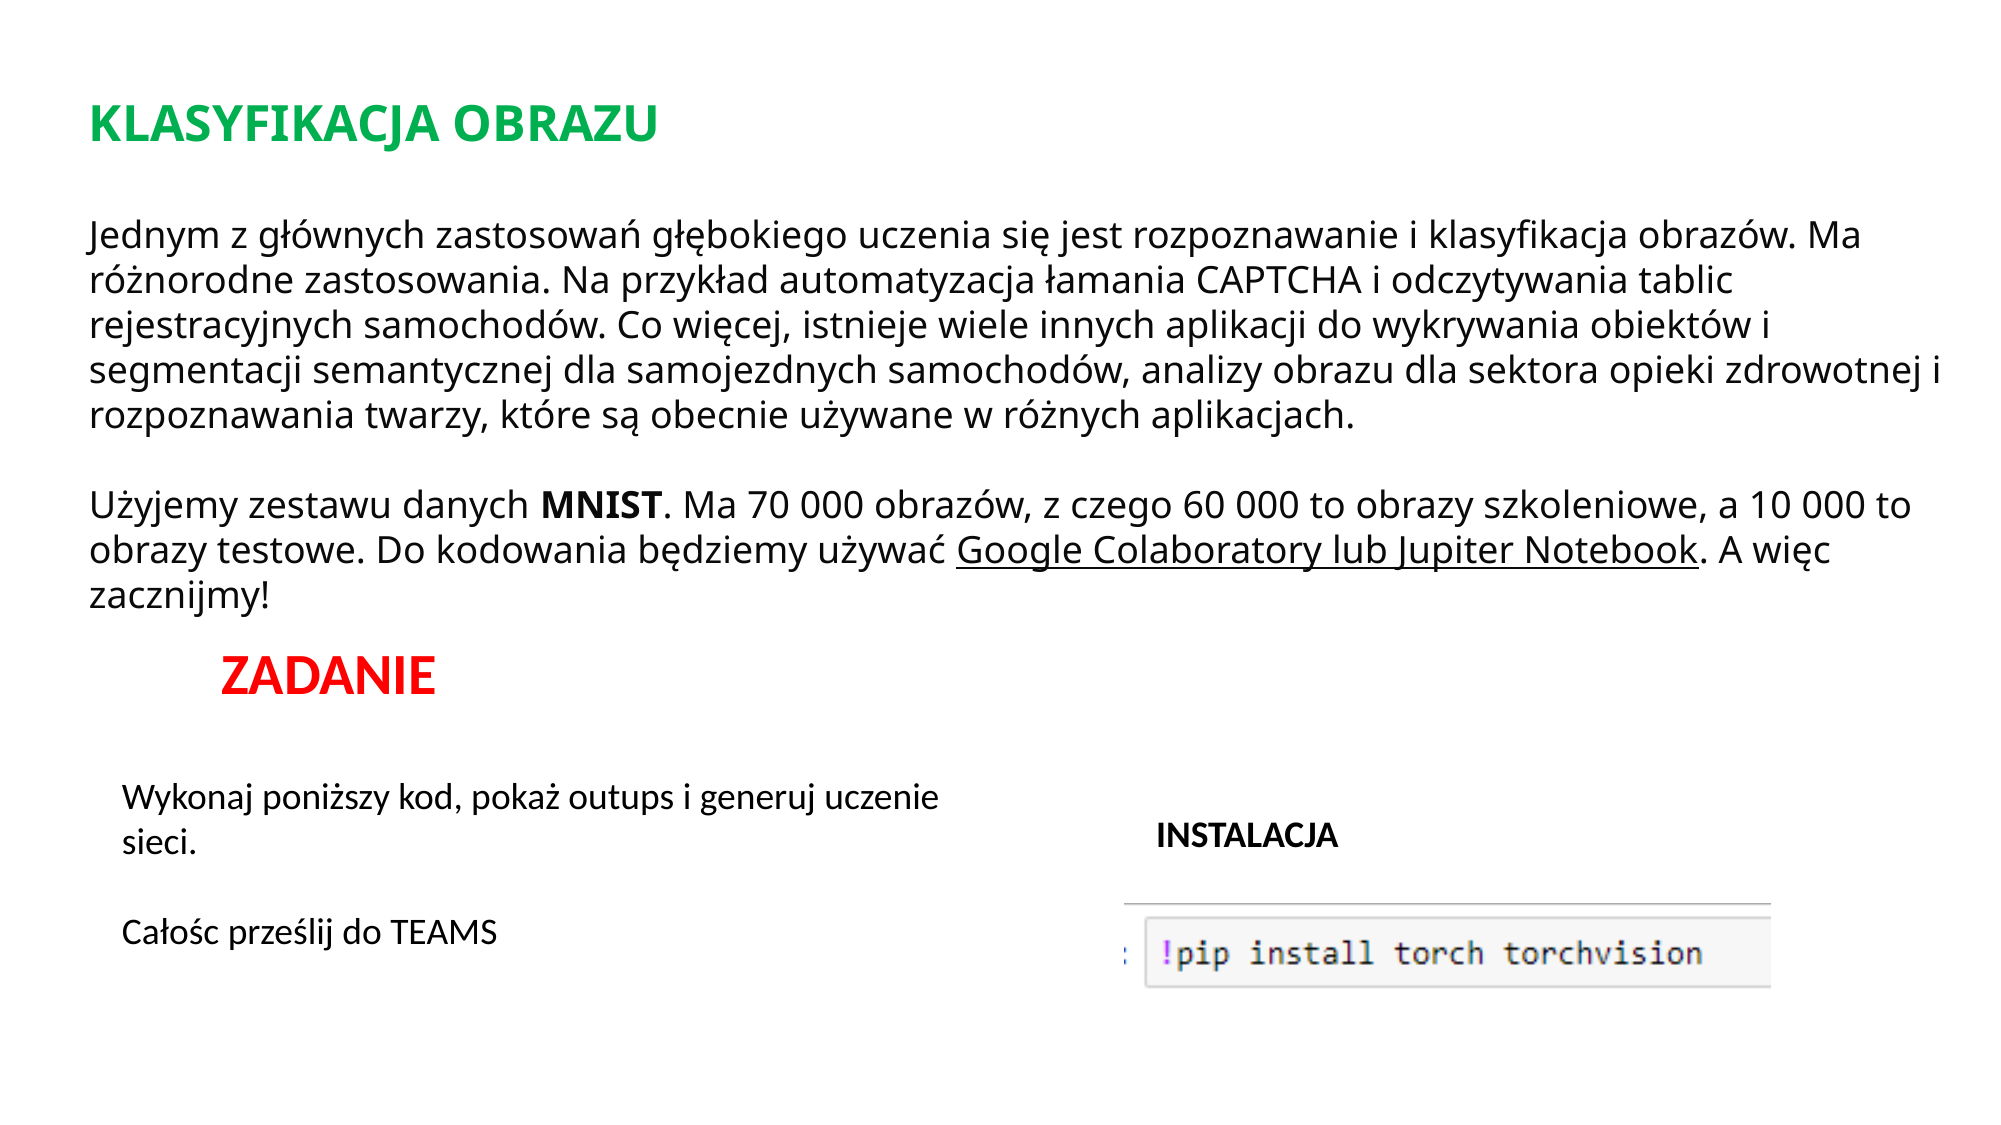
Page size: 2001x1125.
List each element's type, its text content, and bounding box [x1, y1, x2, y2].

text_box Wykonaj poniższy kod, pokaż outups i generuj uczenie sieci. Całośc prześlij do TEAMS [107, 764, 1020, 960]
picture [1124, 903, 1771, 991]
text_box KLASYFIKACJA OBRAZU Jednym z głównych zastosowań głębokiego uczenia się jest rozpoznawanie i klasyfikacja obrazów. Ma różnorodne zastosowania. Na przykład automatyzacja łamania CAPTCHA i odczytywania tablic rejestracyjnych samochodów. Co więcej, istnieje wiele innych aplikacji do wykrywania obiektów i segmentacji semantycznej dla samojezdnych samochodów, analizy obrazu dla sektora opieki zdrowotnej i rozpoznawania twarzy, które są obecnie używane w różnych aplikacjach. Użyjemy zestawu danych MNIST. Ma 70 000 obrazów, z czego 60 000 to obrazy szkoleniowe, a 10 000 to obrazy testowe. Do kodowania będziemy używać Google Colaboratory lub Jupiter Notebook. A więc zacznijmy! [74, 83, 1965, 624]
text_box ZADANIE [206, 629, 889, 714]
text_box INSTALACJA [1141, 802, 1754, 863]
